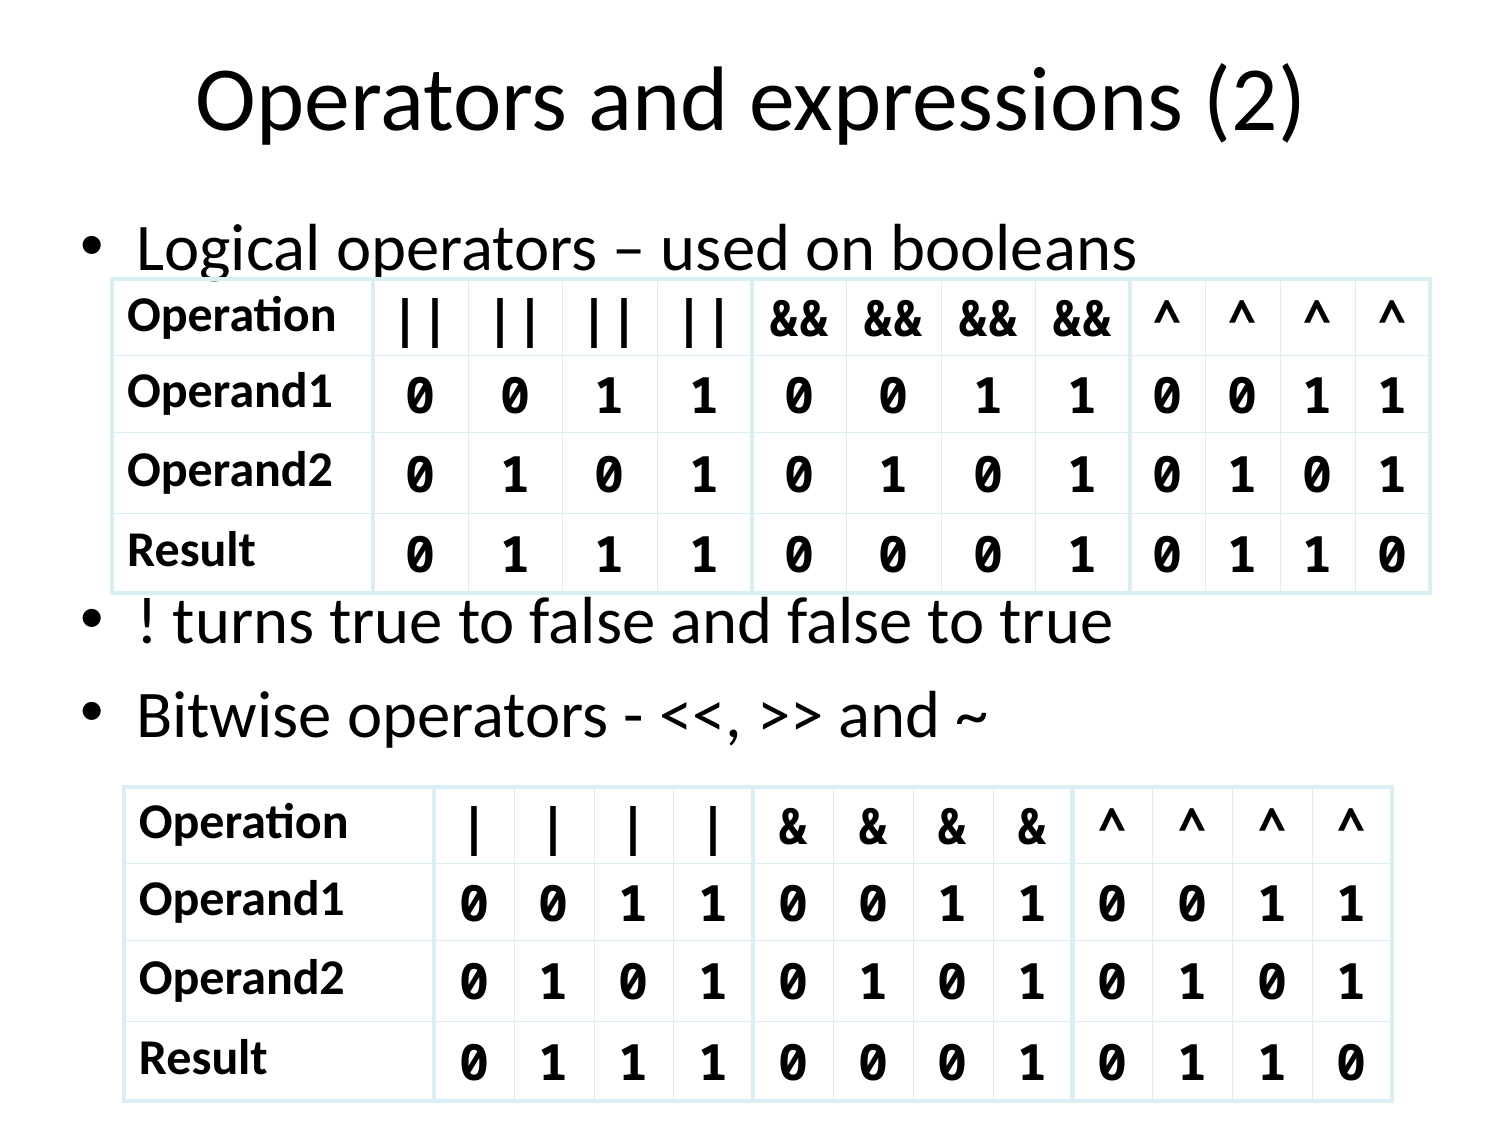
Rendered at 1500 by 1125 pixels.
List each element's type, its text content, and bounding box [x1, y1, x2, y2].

table_cell 1 [1233, 1022, 1312, 1099]
table_cell 0 [375, 514, 468, 591]
table_cell 0 [942, 433, 1035, 513]
table_cell 1 [1153, 941, 1232, 1021]
table_cell 1 [994, 864, 1070, 940]
table_cell 1 [1233, 864, 1312, 940]
table_header ^ [1233, 789, 1312, 863]
table_cell Operand1 [126, 864, 432, 940]
table_cell 0 [754, 514, 846, 591]
table_cell Operand2 [114, 433, 371, 513]
table_cell Operand2 [126, 941, 432, 1021]
table_cell 0 [754, 433, 846, 513]
table_cell 0 [436, 864, 514, 940]
table_cell 1 [469, 514, 562, 591]
table_cell 0 [1075, 941, 1152, 1021]
table_cell 1 [595, 864, 673, 940]
table_cell 0 [1356, 514, 1428, 591]
table_cell 1 [658, 433, 750, 513]
table_cell 0 [1233, 941, 1312, 1021]
table_header ^ [1153, 789, 1232, 863]
table_header || [469, 281, 562, 355]
table_cell 1 [1036, 356, 1128, 432]
table_cell 0 [563, 433, 657, 513]
table_header ^ [1356, 281, 1428, 355]
table_cell 0 [1132, 433, 1205, 513]
table_header & [834, 789, 913, 863]
table_cell 0 [942, 514, 1035, 591]
table_cell 1 [1313, 864, 1390, 940]
table_header || [563, 281, 657, 355]
table_header ^ [1075, 789, 1152, 863]
table_cell 0 [1206, 356, 1280, 432]
table_cell 0 [914, 1022, 993, 1099]
table_header ^ [1281, 281, 1355, 355]
table_header ^ [1206, 281, 1280, 355]
table_cell 1 [563, 514, 657, 591]
table_cell 0 [1132, 356, 1205, 432]
table_header | [515, 789, 594, 863]
table_cell 1 [515, 1022, 594, 1099]
table_cell 0 [914, 941, 993, 1021]
table_cell 0 [834, 1022, 913, 1099]
table_cell 0 [436, 941, 514, 1021]
table_header ^ [1313, 789, 1390, 863]
table_cell 0 [1075, 864, 1152, 940]
table_header & [755, 789, 833, 863]
table_cell 1 [847, 433, 941, 513]
table_cell 0 [755, 1022, 833, 1099]
table_cell 0 [847, 356, 941, 432]
table_cell 1 [1313, 941, 1390, 1021]
table_cell 1 [1356, 433, 1428, 513]
table_cell 0 [755, 941, 833, 1021]
table_cell 1 [674, 864, 751, 940]
table_cell Result [126, 1022, 432, 1099]
table_cell 1 [674, 1022, 751, 1099]
table_cell 1 [595, 1022, 673, 1099]
table_header Operation [126, 789, 432, 863]
table_cell 1 [994, 941, 1070, 1021]
table_cell 1 [515, 941, 594, 1021]
table_header && [1036, 281, 1128, 355]
list Logical operators – used on booleans ! turns true to false and false to true Bitwise operators - <<, >> and ~ [64, 196, 1415, 939]
table_cell 1 [469, 433, 562, 513]
table_cell 1 [914, 864, 993, 940]
table_cell 0 [1281, 433, 1355, 513]
table_cell 1 [1281, 356, 1355, 432]
table_cell 1 [1356, 356, 1428, 432]
table_cell 1 [674, 941, 751, 1021]
table_cell 1 [1281, 514, 1355, 591]
table_cell 1 [1206, 514, 1280, 591]
table_header & [994, 789, 1070, 863]
table_header && [847, 281, 941, 355]
table_cell 1 [942, 356, 1035, 432]
table_cell Operand1 [114, 356, 371, 432]
table_cell 0 [834, 864, 913, 940]
table_cell Result [114, 514, 371, 591]
table_cell 0 [754, 356, 846, 432]
table_header | [595, 789, 673, 863]
table_cell 1 [658, 356, 750, 432]
table_cell 0 [375, 433, 468, 513]
table_header ^ [1132, 281, 1205, 355]
table_header && [942, 281, 1035, 355]
table_cell 1 [1036, 514, 1128, 591]
table_cell 1 [658, 514, 750, 591]
table_cell 1 [834, 941, 913, 1021]
table_cell 0 [1075, 1022, 1152, 1099]
table_cell 0 [1313, 1022, 1390, 1099]
table_cell 1 [563, 356, 657, 432]
table_cell 1 [1153, 1022, 1232, 1099]
table_cell 0 [1153, 864, 1232, 940]
table_header || [375, 281, 468, 355]
table_cell 0 [515, 864, 594, 940]
table_cell 1 [1036, 433, 1128, 513]
table_cell 0 [1132, 514, 1205, 591]
table_cell 0 [436, 1022, 514, 1099]
title Operators and expressions (2) [76, 0, 1427, 188]
table_header | [674, 789, 751, 863]
table_cell 0 [595, 941, 673, 1021]
table_header | [436, 789, 514, 863]
table_cell 0 [469, 356, 562, 432]
table_cell 0 [755, 864, 833, 940]
table_cell 0 [847, 514, 941, 591]
table_header & [914, 789, 993, 863]
table_cell 1 [1206, 433, 1280, 513]
table_header Operation [114, 281, 371, 355]
table_cell 1 [994, 1022, 1070, 1099]
table_header || [658, 281, 750, 355]
table_cell 0 [375, 356, 468, 432]
table_header && [754, 281, 846, 355]
